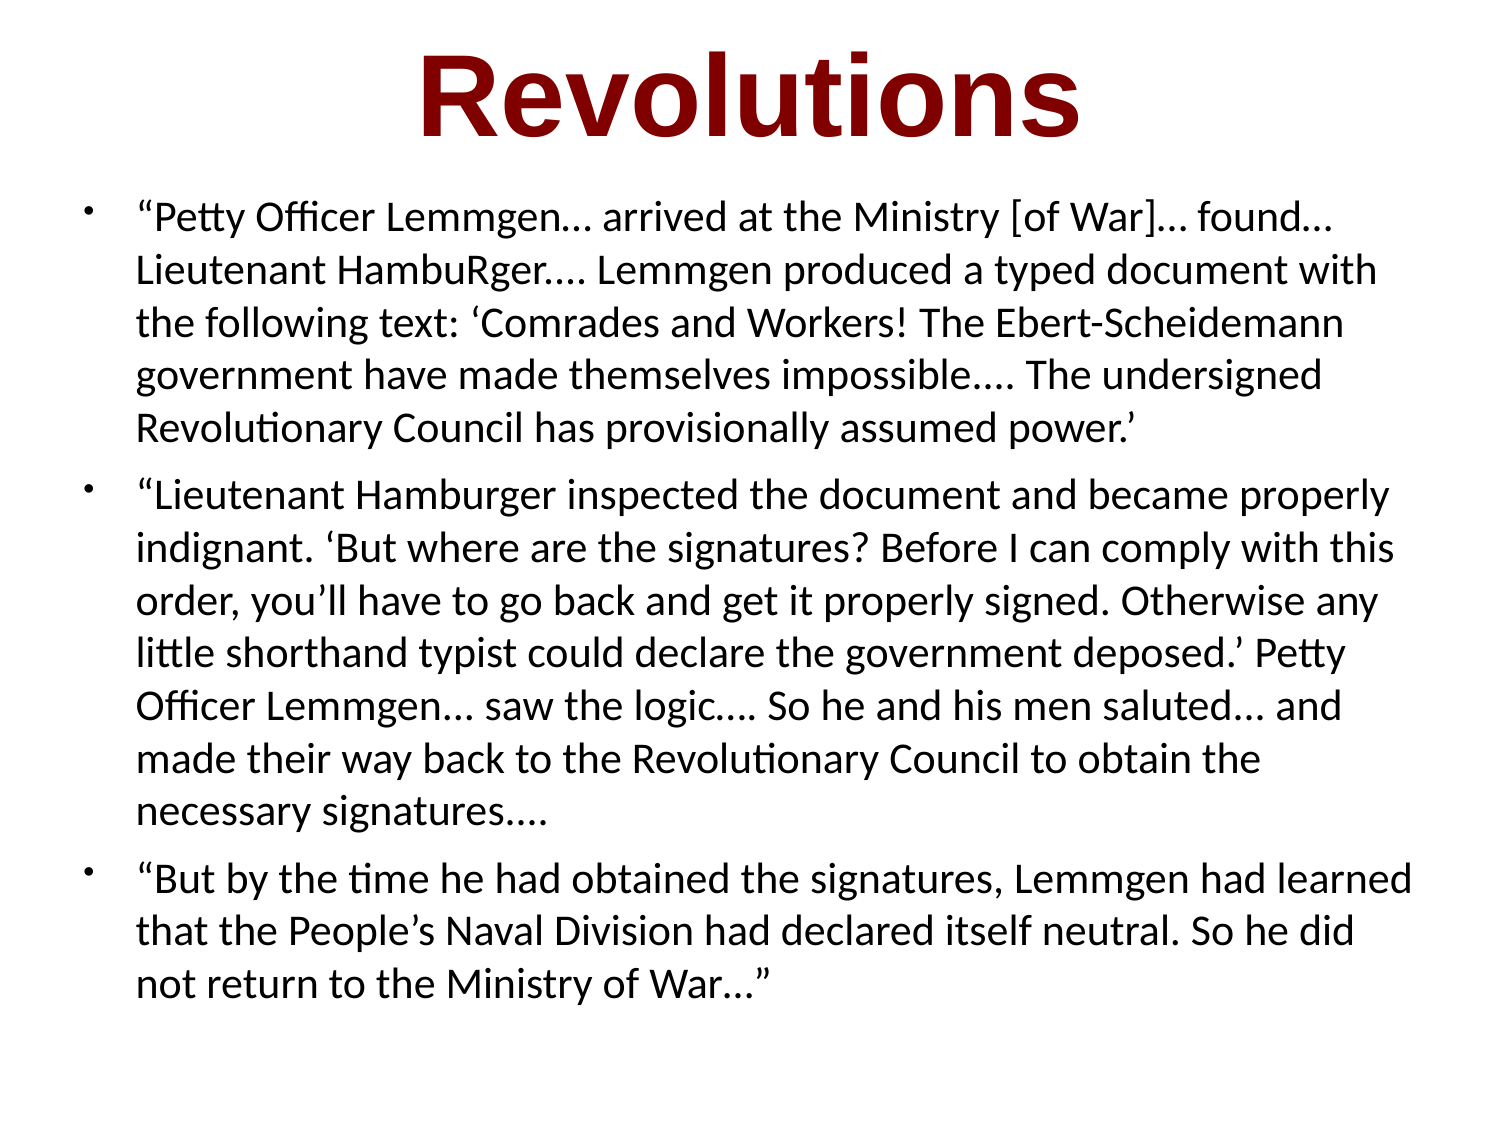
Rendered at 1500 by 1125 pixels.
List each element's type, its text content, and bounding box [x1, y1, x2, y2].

list “Petty Officer Lemmgen… arrived at the Ministry [of War]… found… Lieutenant HambuRger.... Lemmgen produced a typed document with the following text: ‘Comrades and Workers! The Ebert-Scheidemann government have made themselves impossible.... The undersigned Revolutionary Council has provisionally assumed power.’ “Lieutenant Hamburger inspected the document and became properly indignant. ‘But where are the signatures? Before I can comply with this order, you’ll have to go back and get it properly signed. Otherwise any little shorthand typist could declare the government deposed.’ Petty Officer Lemmgen... saw the logic…. So he and his men saluted... and made their way back to the Revolutionary Council to obtain the necessary signatures.... “But by the time he had obtained the signatures, Lemmgen had learned that the People’s Naval Division had declared itself neutral. So he did not return to the Ministry of War…” [74, 178, 1427, 1041]
title Revolutions [74, 0, 1427, 178]
